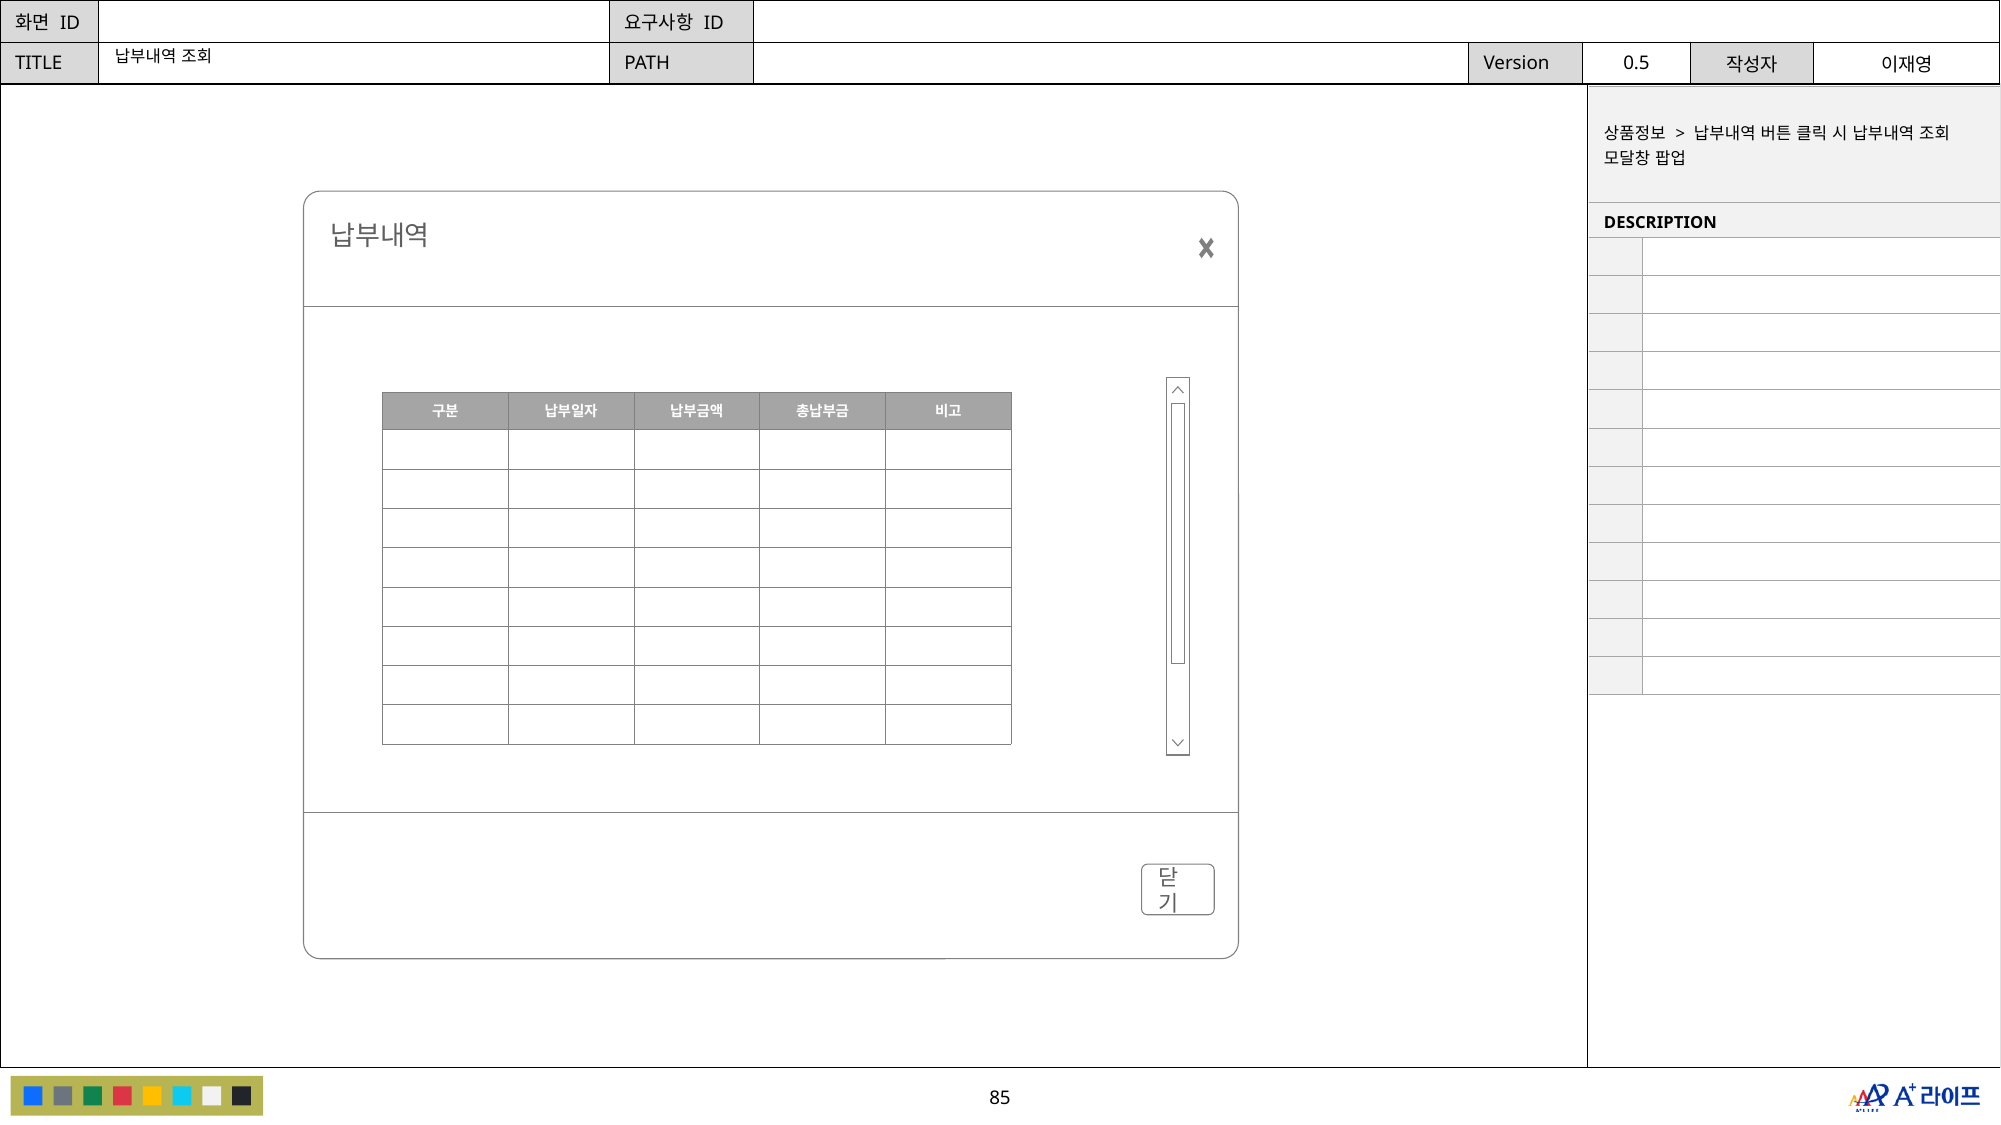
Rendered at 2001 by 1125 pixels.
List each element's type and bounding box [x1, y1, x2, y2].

table_cell [1643, 429, 2000, 466]
table_cell [1643, 505, 2000, 542]
table_cell [1589, 543, 1642, 580]
table_cell [1589, 429, 1642, 466]
table_cell [1643, 657, 2000, 694]
table_cell [1589, 505, 1642, 542]
table_cell [1643, 390, 2000, 428]
table_cell [1589, 657, 1642, 694]
table_cell [1589, 314, 1642, 351]
table_cell [1643, 352, 2000, 389]
table_cell [1643, 276, 2000, 313]
table_cell [1589, 390, 1642, 428]
picture [1848, 1083, 1980, 1112]
table_cell [1589, 203, 2000, 237]
table_cell [1589, 619, 1642, 656]
table_cell [1643, 619, 2000, 656]
table_cell [1589, 352, 1642, 389]
list [99, 41, 607, 72]
table_cell [1643, 467, 2000, 504]
table_header [1589, 87, 2000, 202]
table_cell [1643, 543, 2000, 580]
table_cell [1589, 467, 1642, 504]
table_cell [1589, 581, 1642, 618]
table_cell [1589, 276, 1642, 313]
table_cell [1643, 314, 2000, 351]
table_cell [1643, 238, 2000, 275]
text_box [303, 191, 1239, 959]
table_cell [1643, 581, 2000, 618]
table_cell [1589, 238, 1642, 275]
